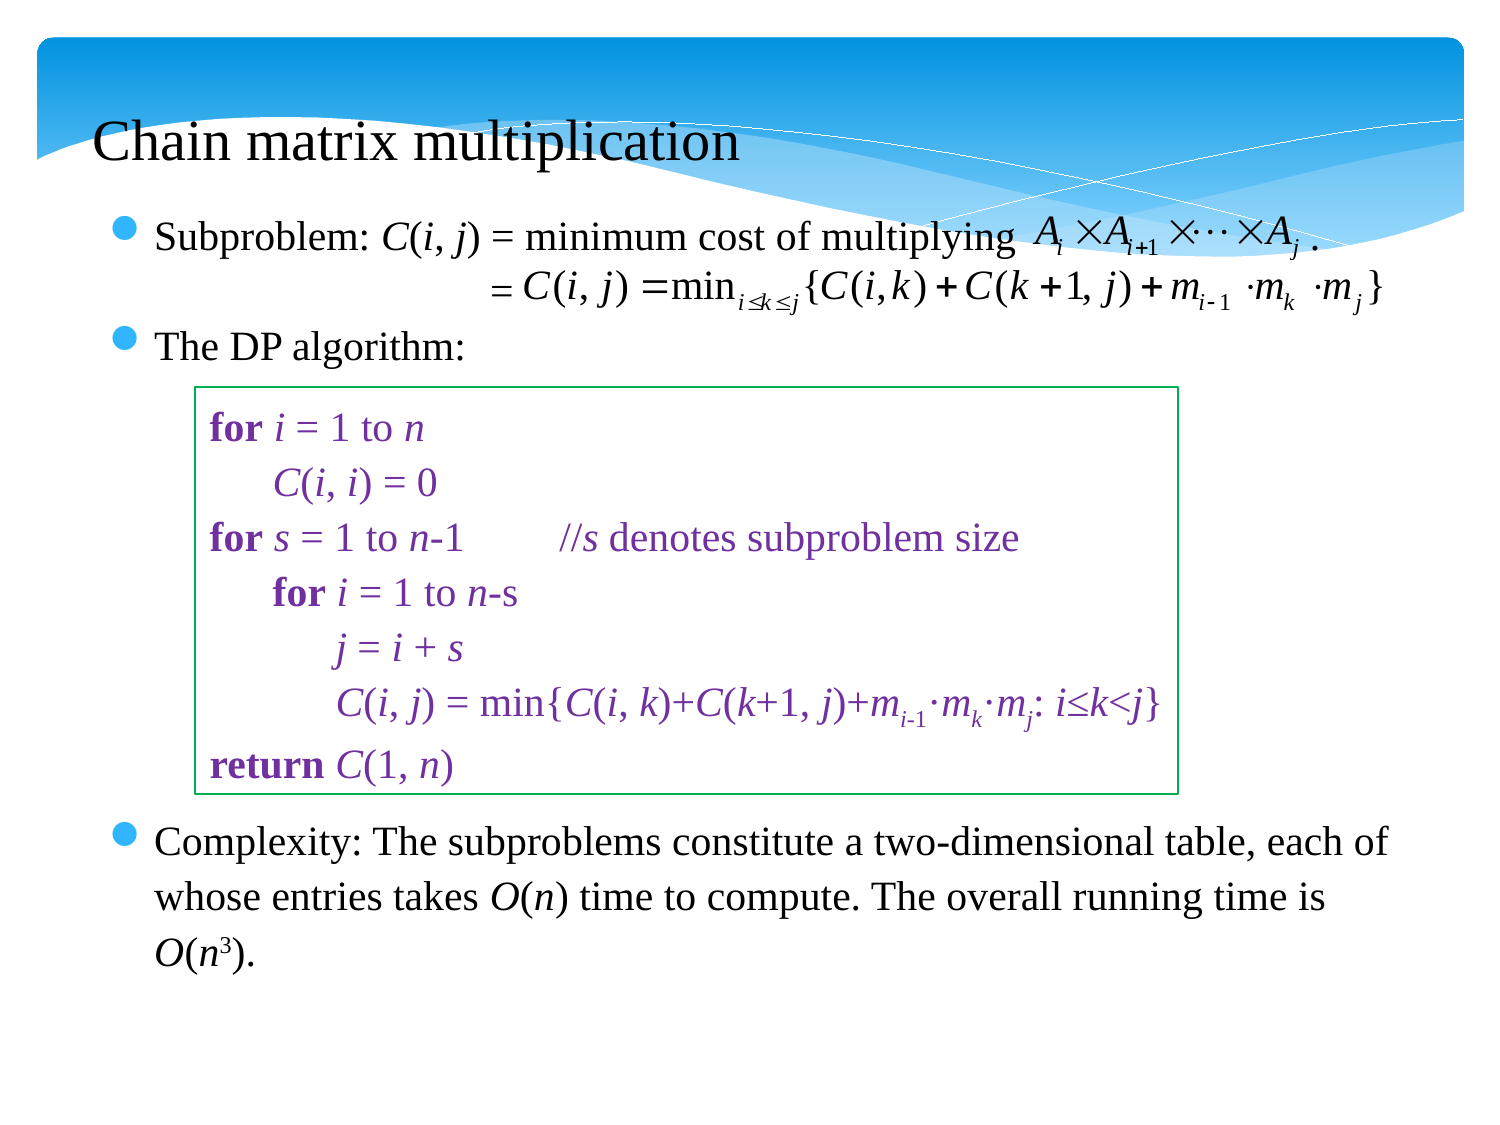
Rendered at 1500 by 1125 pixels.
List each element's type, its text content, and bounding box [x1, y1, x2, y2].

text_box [519, 262, 1387, 321]
text_box Subproblem: C(i, j) = minimum cost of multiplying . = The DP algorithm: Complexity: The subproblems constitute a two-dimensional table, each of whose entries takes O(n) time to compute. The overall running time is O(n3). [94, 197, 1412, 1059]
text_box Chain matrix multiplication [77, 78, 1428, 197]
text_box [1028, 206, 1306, 259]
text_box for i = 1 to n C(i, i) = 0 for s = 1 to n-1 //s denotes subproblem size for i = 1 to n-s j = i + s C(i, j) = min{C(i, k)+C(k+1, j)+mi-1·mk·mj: i≤k<j} return C(1, n) [194, 387, 1179, 795]
